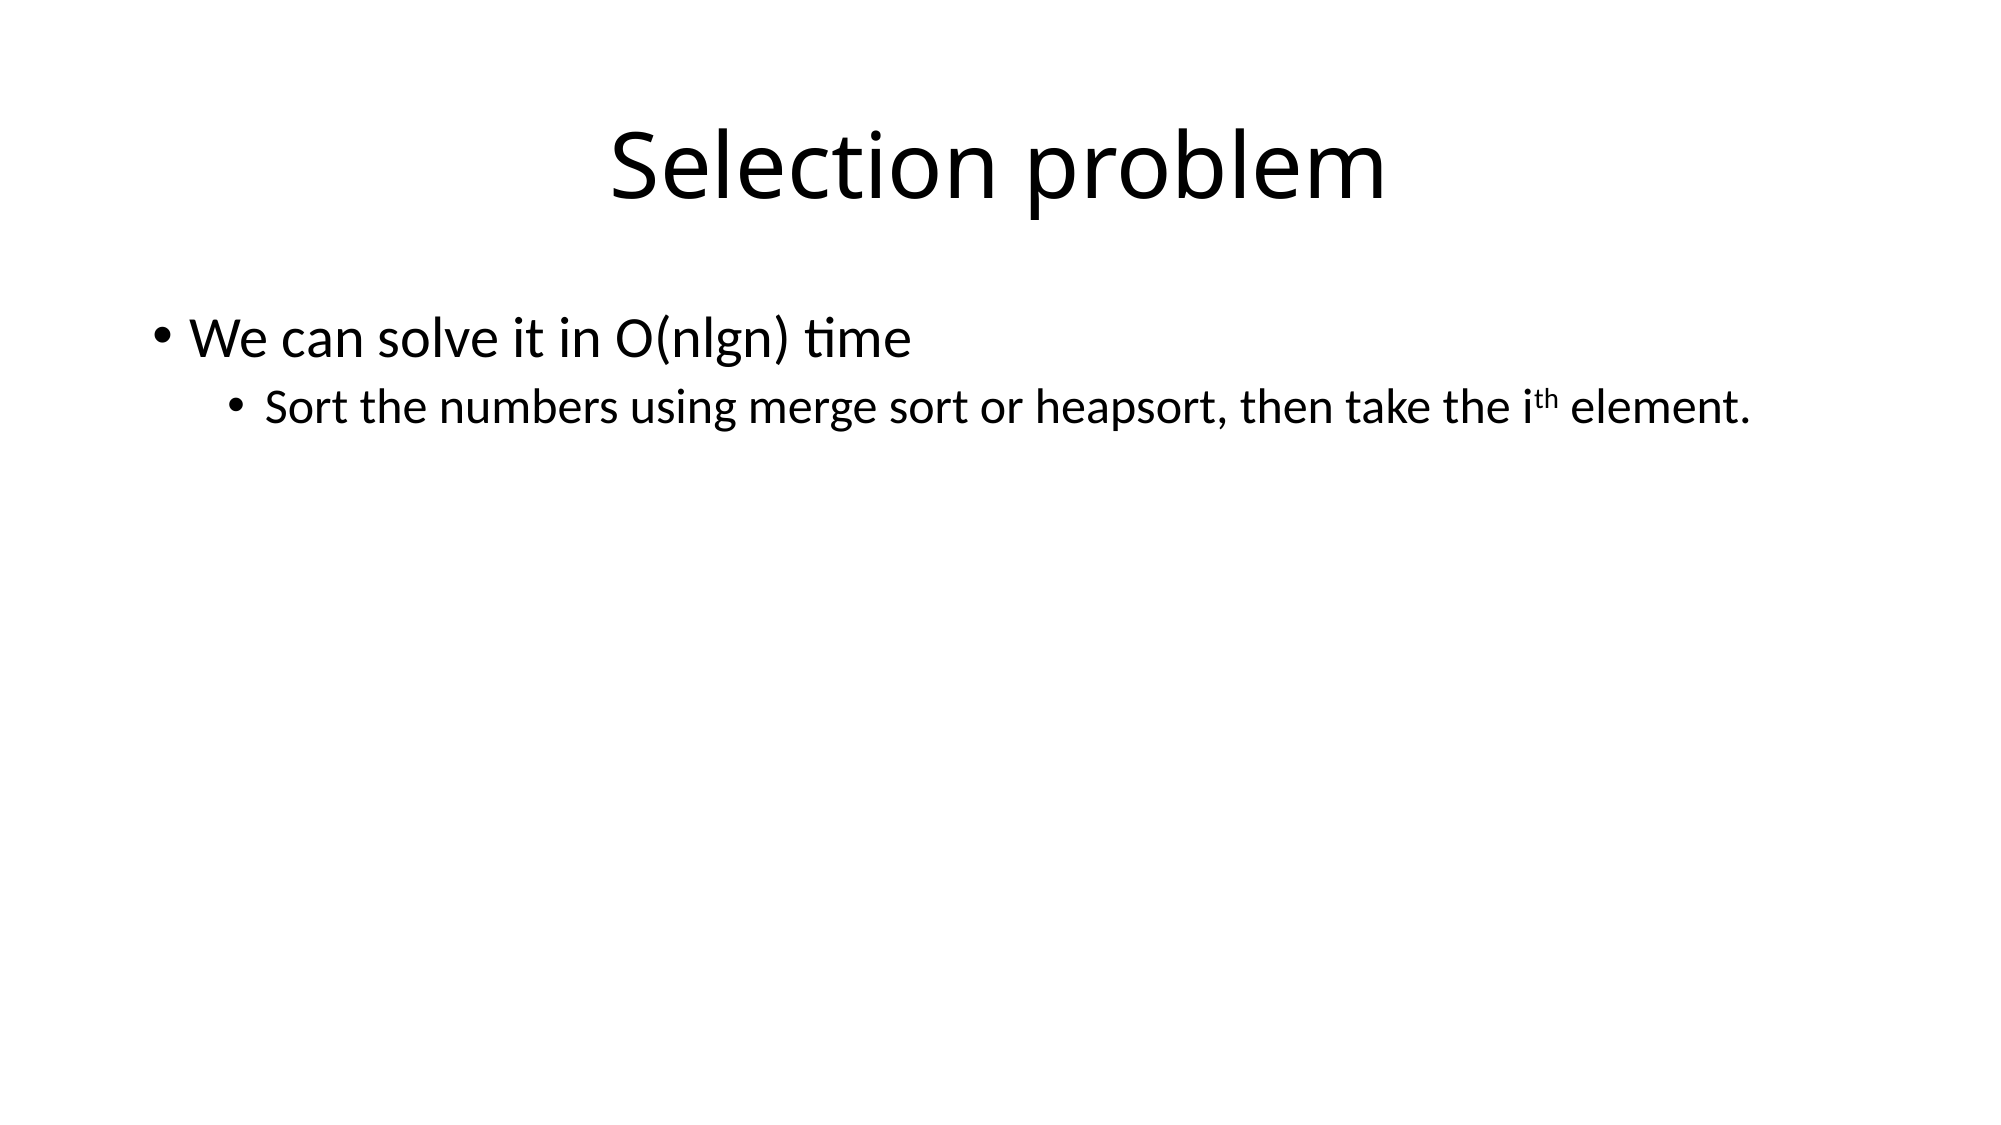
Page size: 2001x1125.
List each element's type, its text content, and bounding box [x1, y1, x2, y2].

title Selection problem [137, 59, 1863, 278]
list We can solve it in O(nlgn) time Sort the numbers using merge sort or heapsort, then take the ith element. [137, 299, 1863, 1014]
